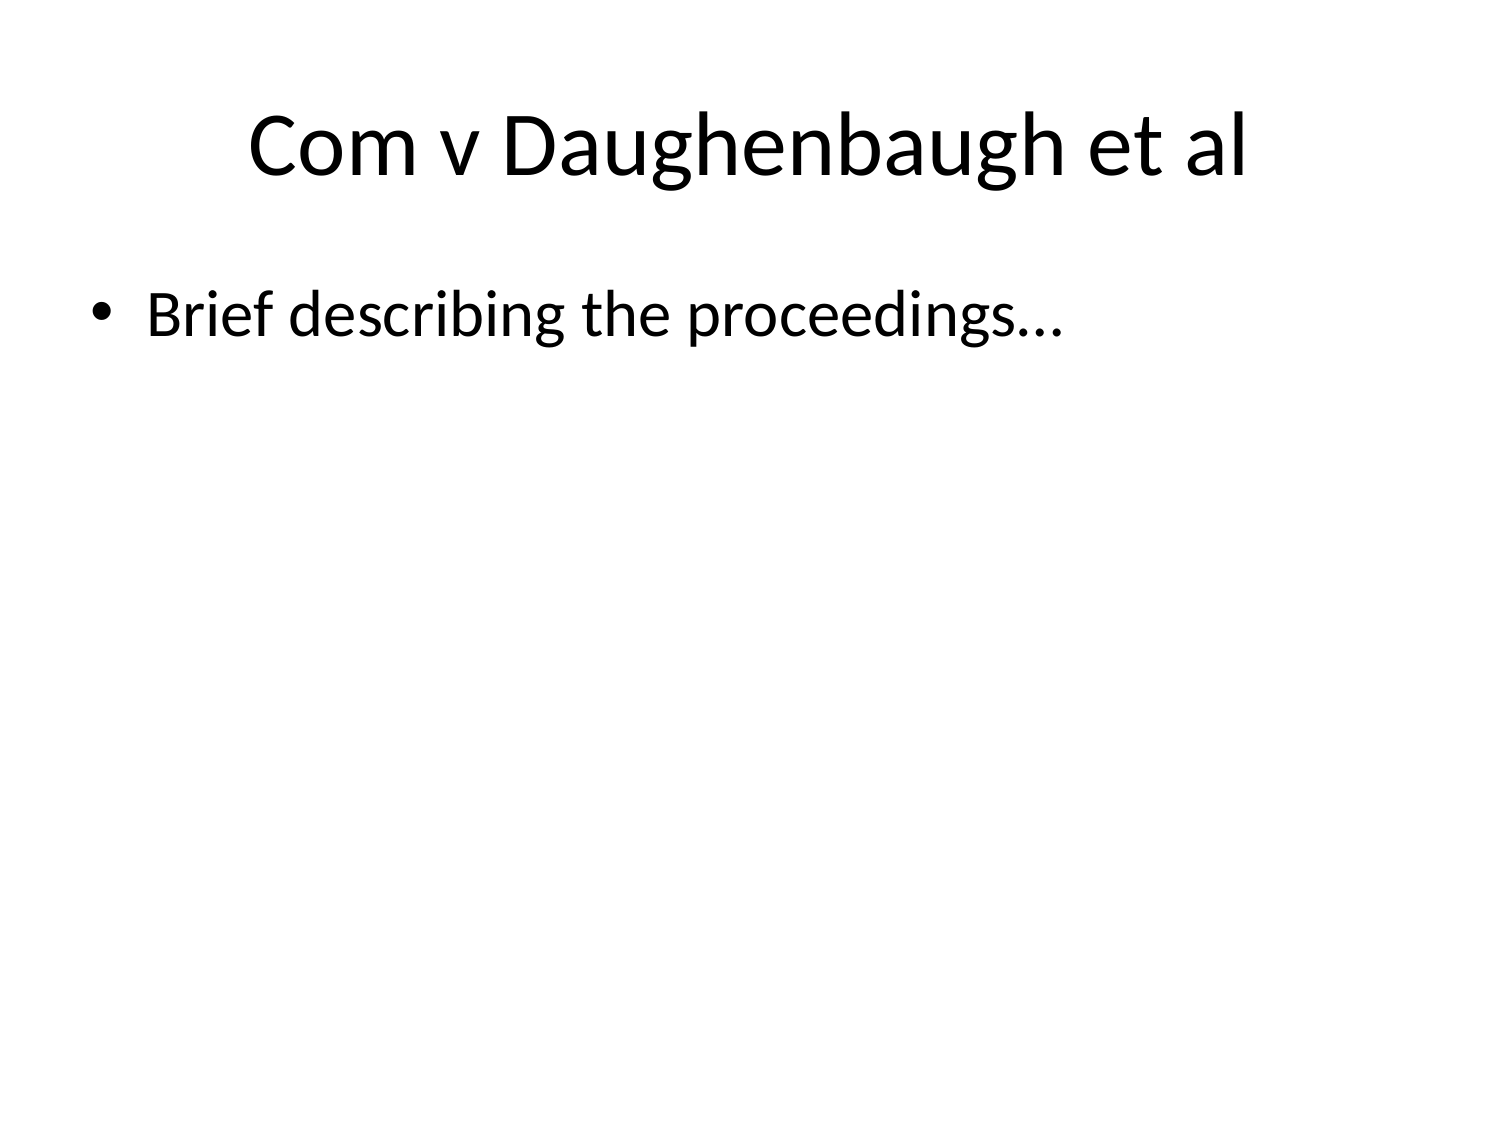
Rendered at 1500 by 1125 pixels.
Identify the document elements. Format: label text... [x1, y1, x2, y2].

title Com v Daughenbaugh et al [75, 45, 1425, 233]
list Brief describing the proceedings… [75, 262, 1425, 1005]
